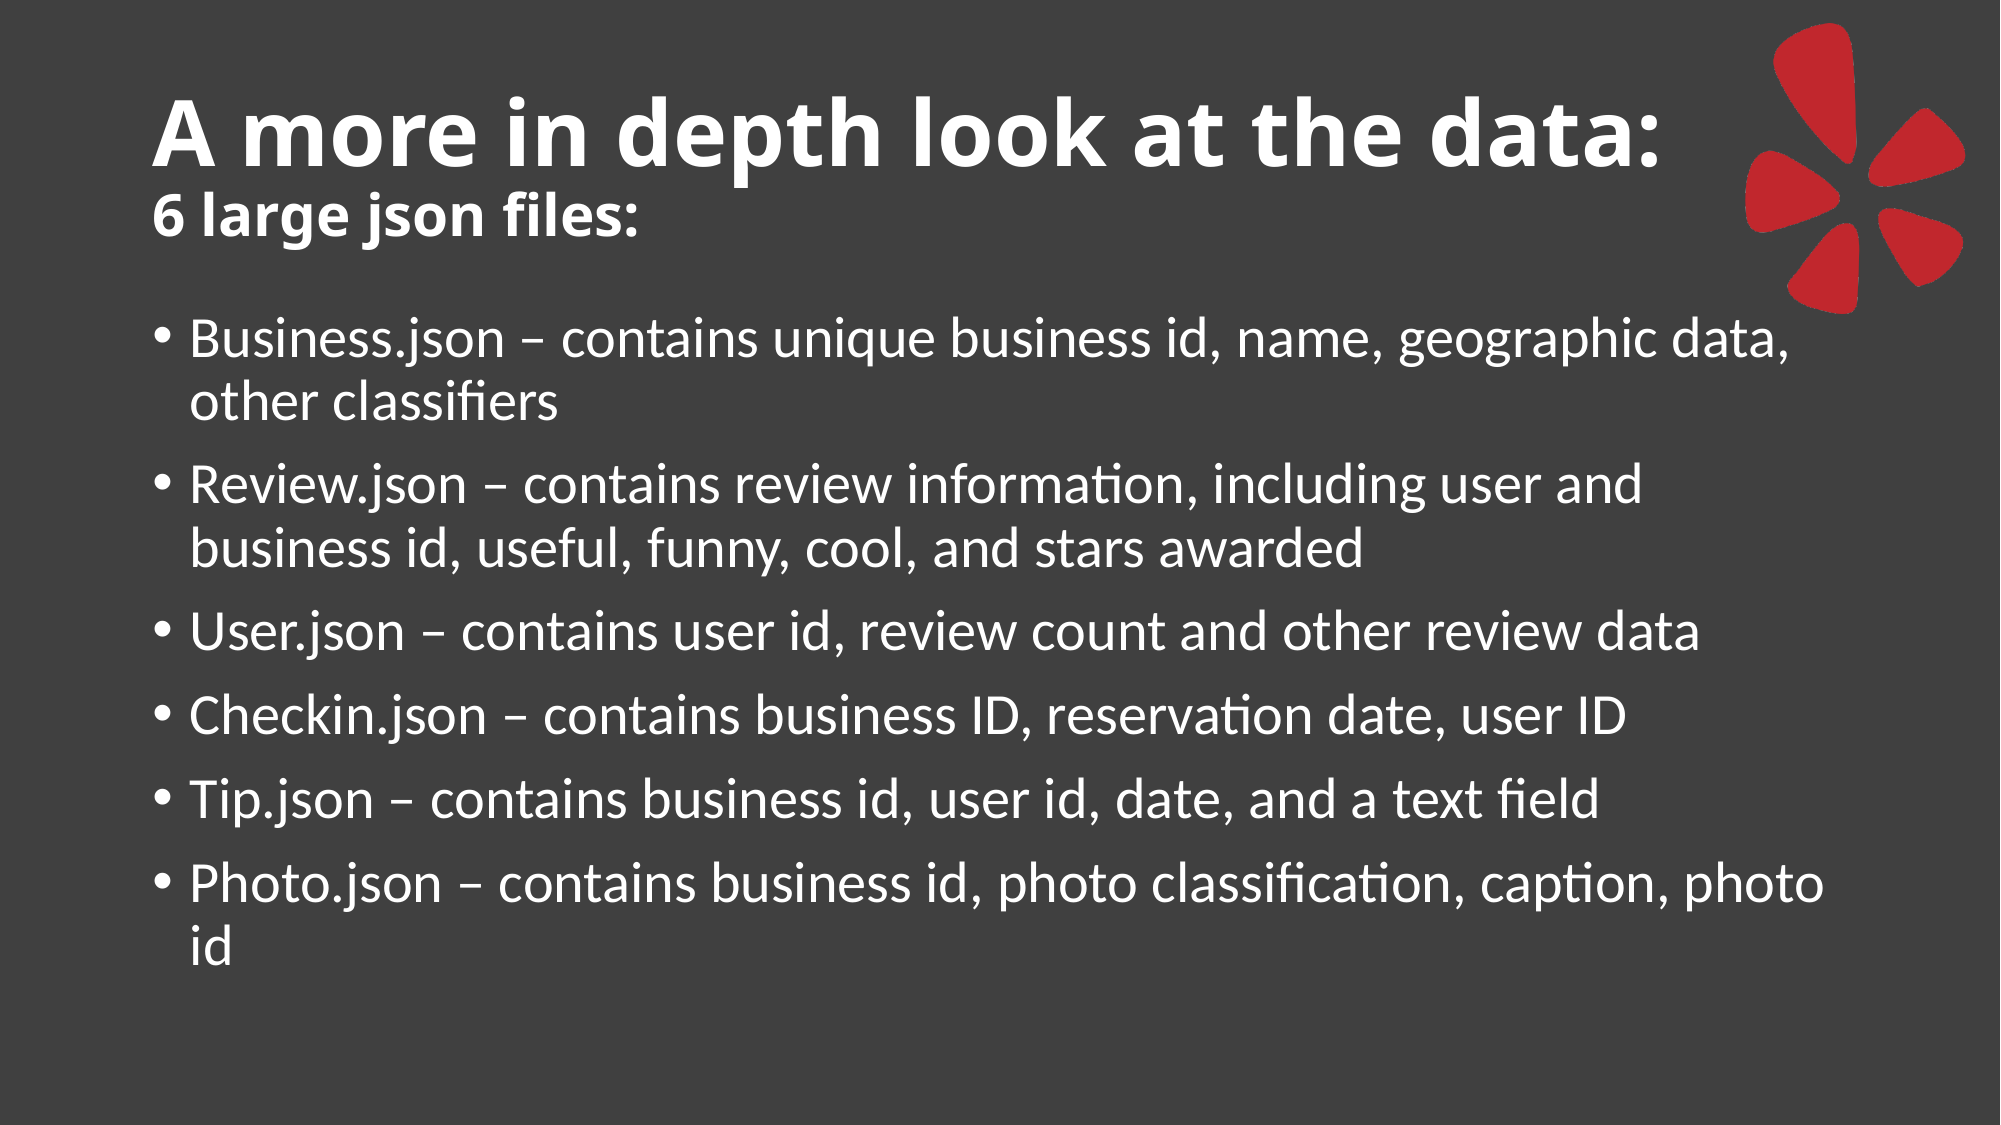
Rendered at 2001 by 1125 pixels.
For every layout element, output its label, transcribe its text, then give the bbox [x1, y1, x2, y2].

title A more in depth look at the data: 6 large json files: [137, 59, 1710, 278]
picture [1710, 23, 2000, 314]
list Business.json – contains unique business id, name, geographic data, other classifiers Review.json – contains review information, including user and business id, useful, funny, cool, and stars awarded User.json – contains user id, review count and other review data Checkin.json – contains business ID, reservation date, user ID Tip.json – contains business id, user id, date, and a text field Photo.json – contains business id, photo classification, caption, photo id [137, 299, 1863, 1014]
